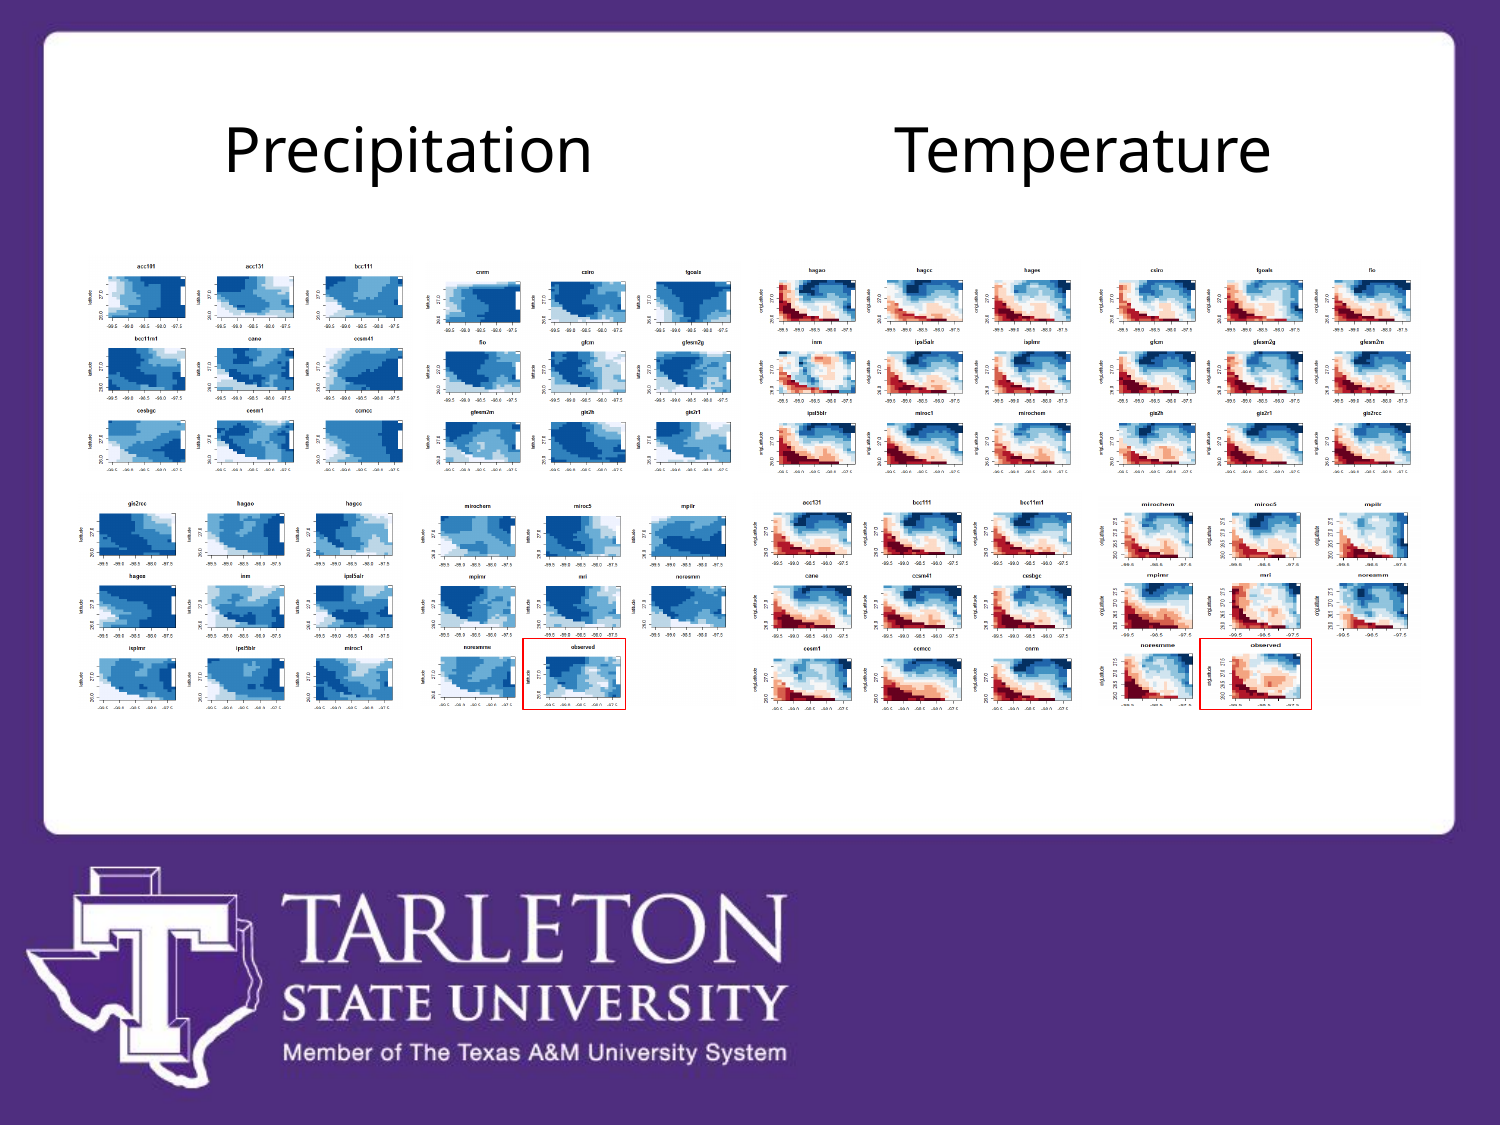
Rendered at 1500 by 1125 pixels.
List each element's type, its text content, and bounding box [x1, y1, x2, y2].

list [87, 255, 414, 471]
list Temperature [752, 87, 1416, 193]
list Precipitation [78, 87, 741, 193]
picture [0, 0, 1500, 1125]
